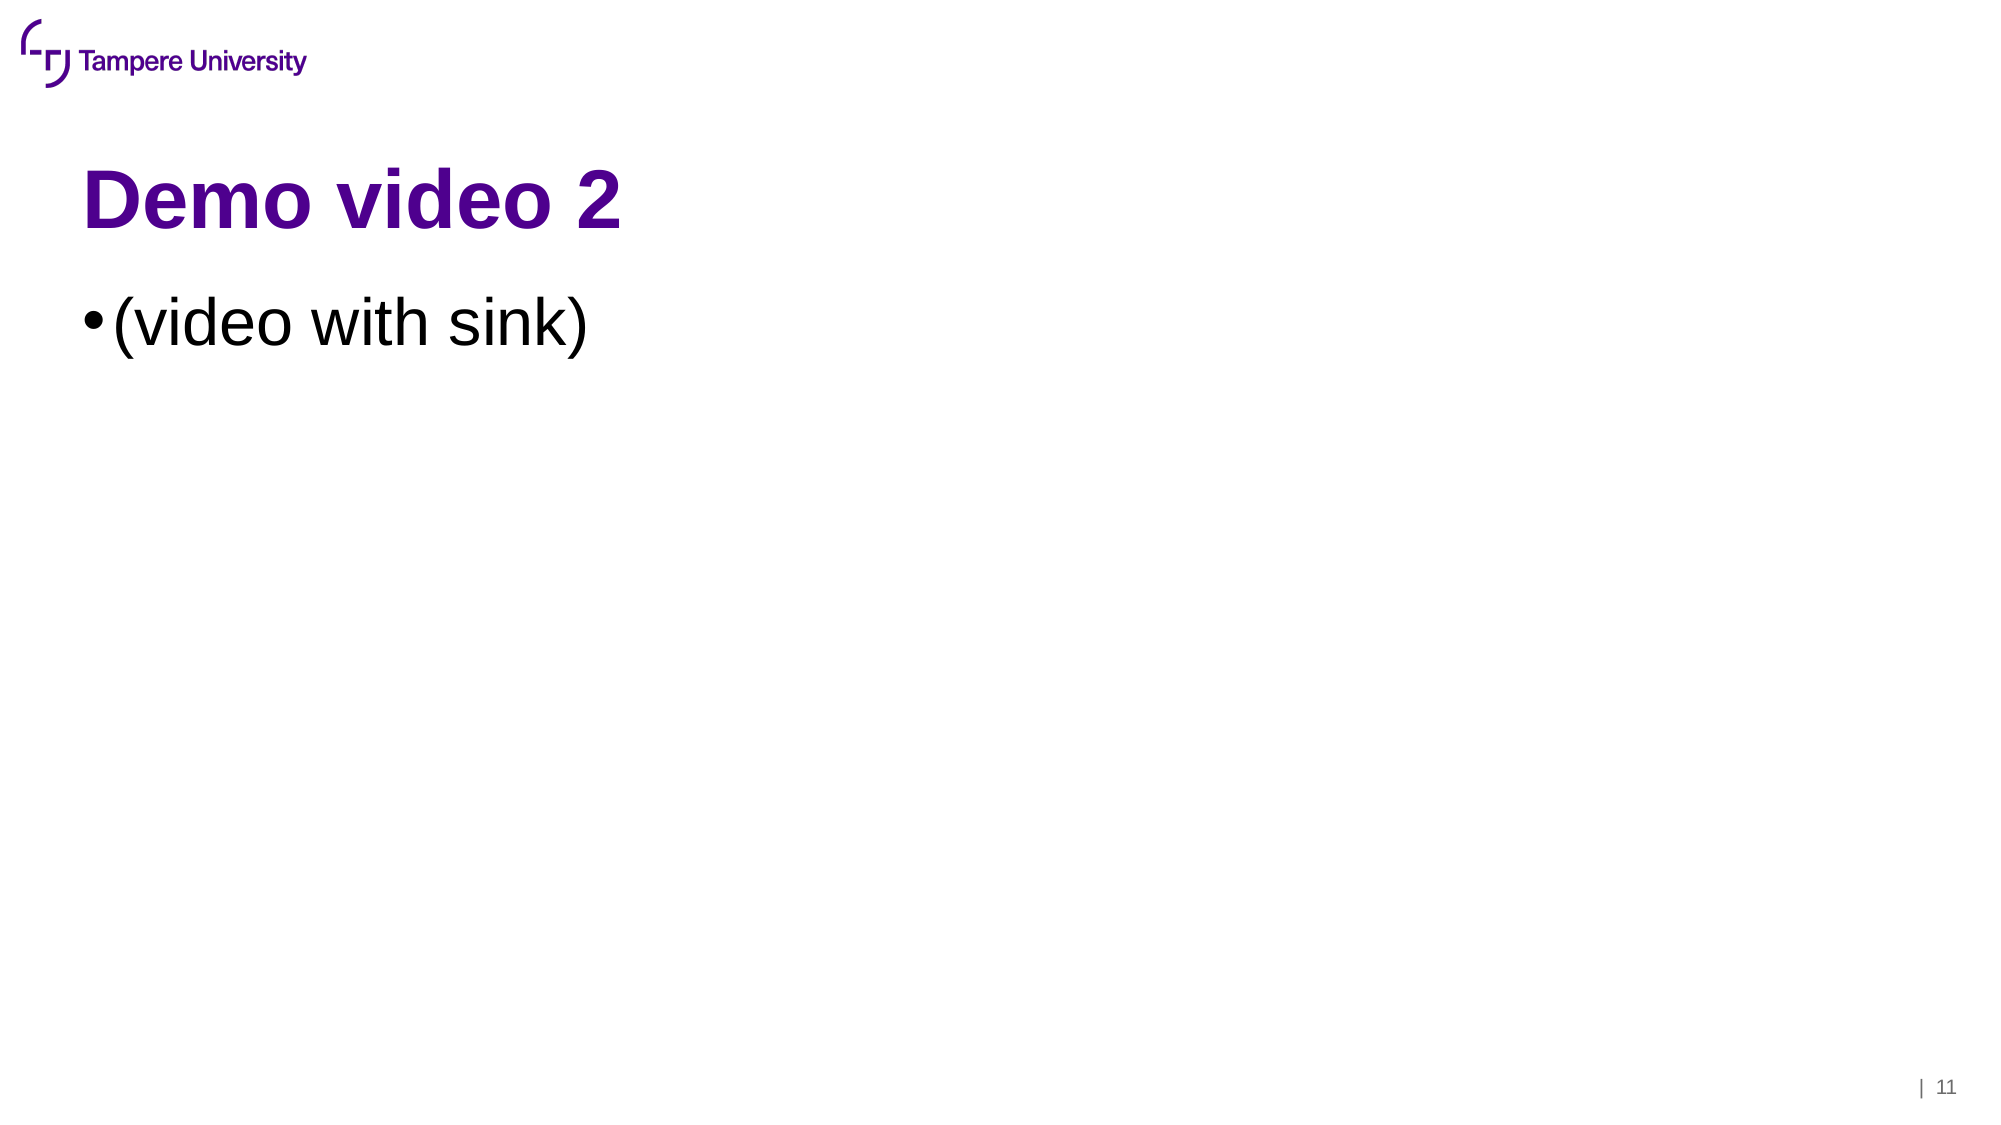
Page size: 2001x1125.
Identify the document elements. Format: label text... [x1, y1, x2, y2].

slide_number | 11 [1918, 1064, 1981, 1107]
title Demo video 2 [67, 149, 1793, 256]
list (video with sink) [67, 280, 1793, 994]
picture [20, 18, 307, 88]
